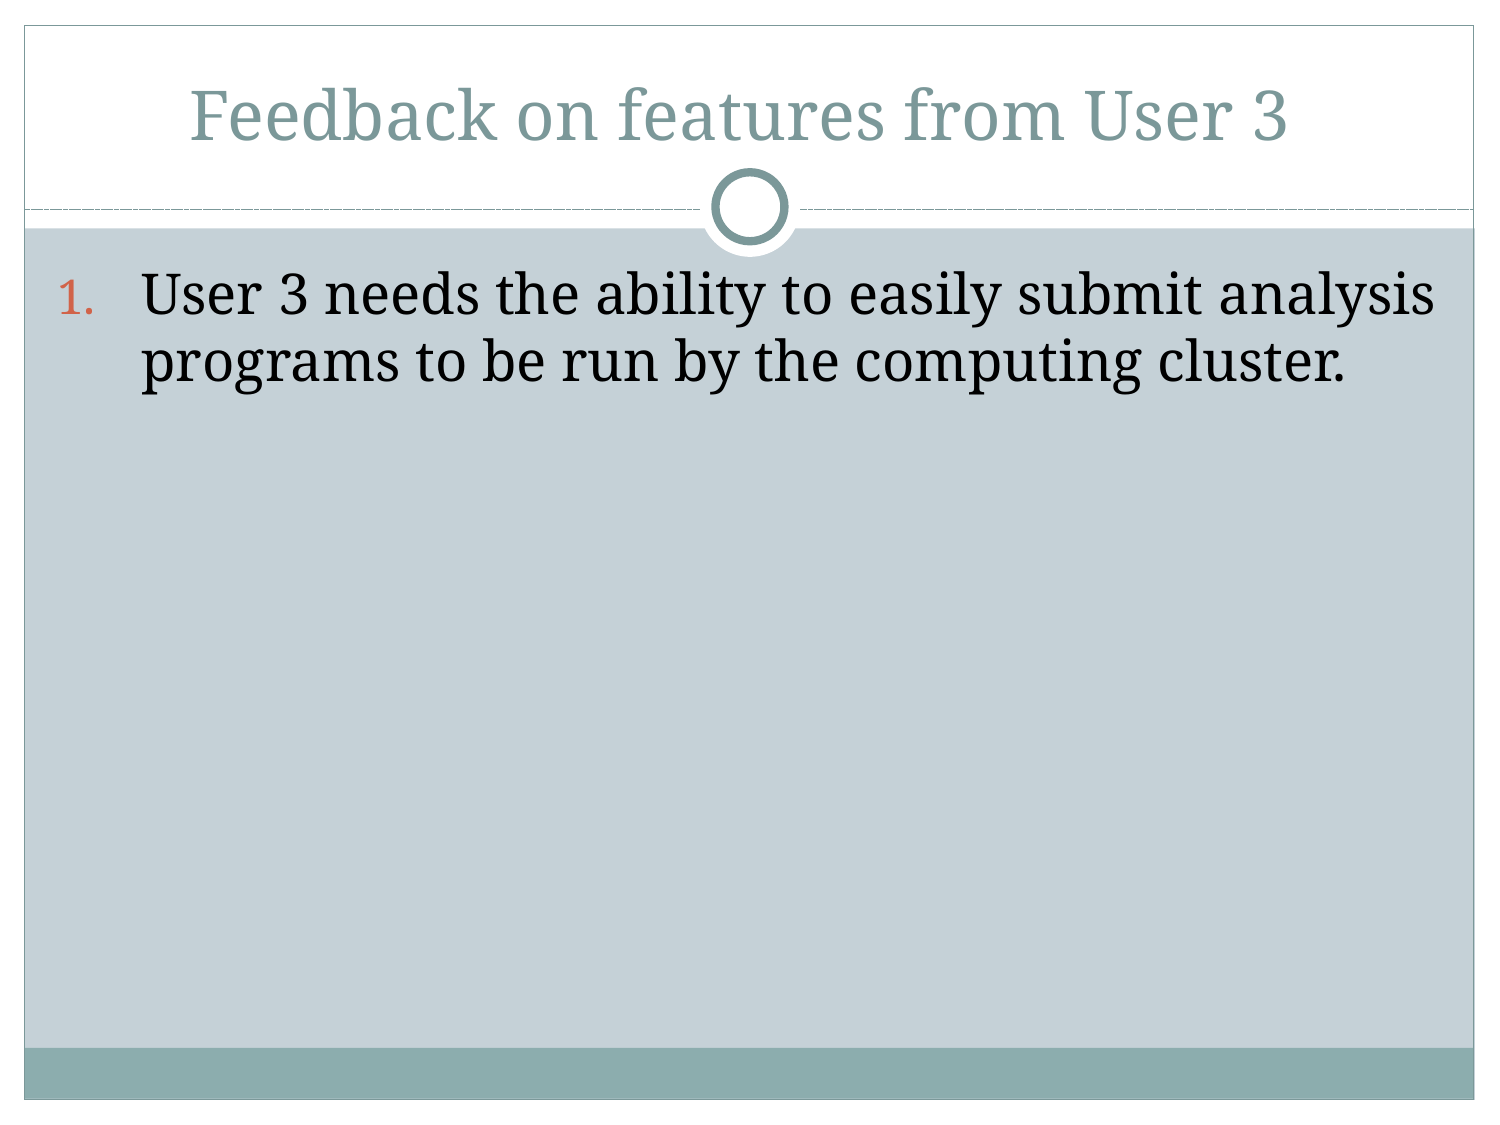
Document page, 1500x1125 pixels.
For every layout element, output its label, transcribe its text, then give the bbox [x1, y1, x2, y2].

title Feedback on features from User 3 [48, 36, 1450, 163]
list User 3 needs the ability to easily submit analysis programs to be run by the computing cluster. [48, 249, 1445, 1001]
